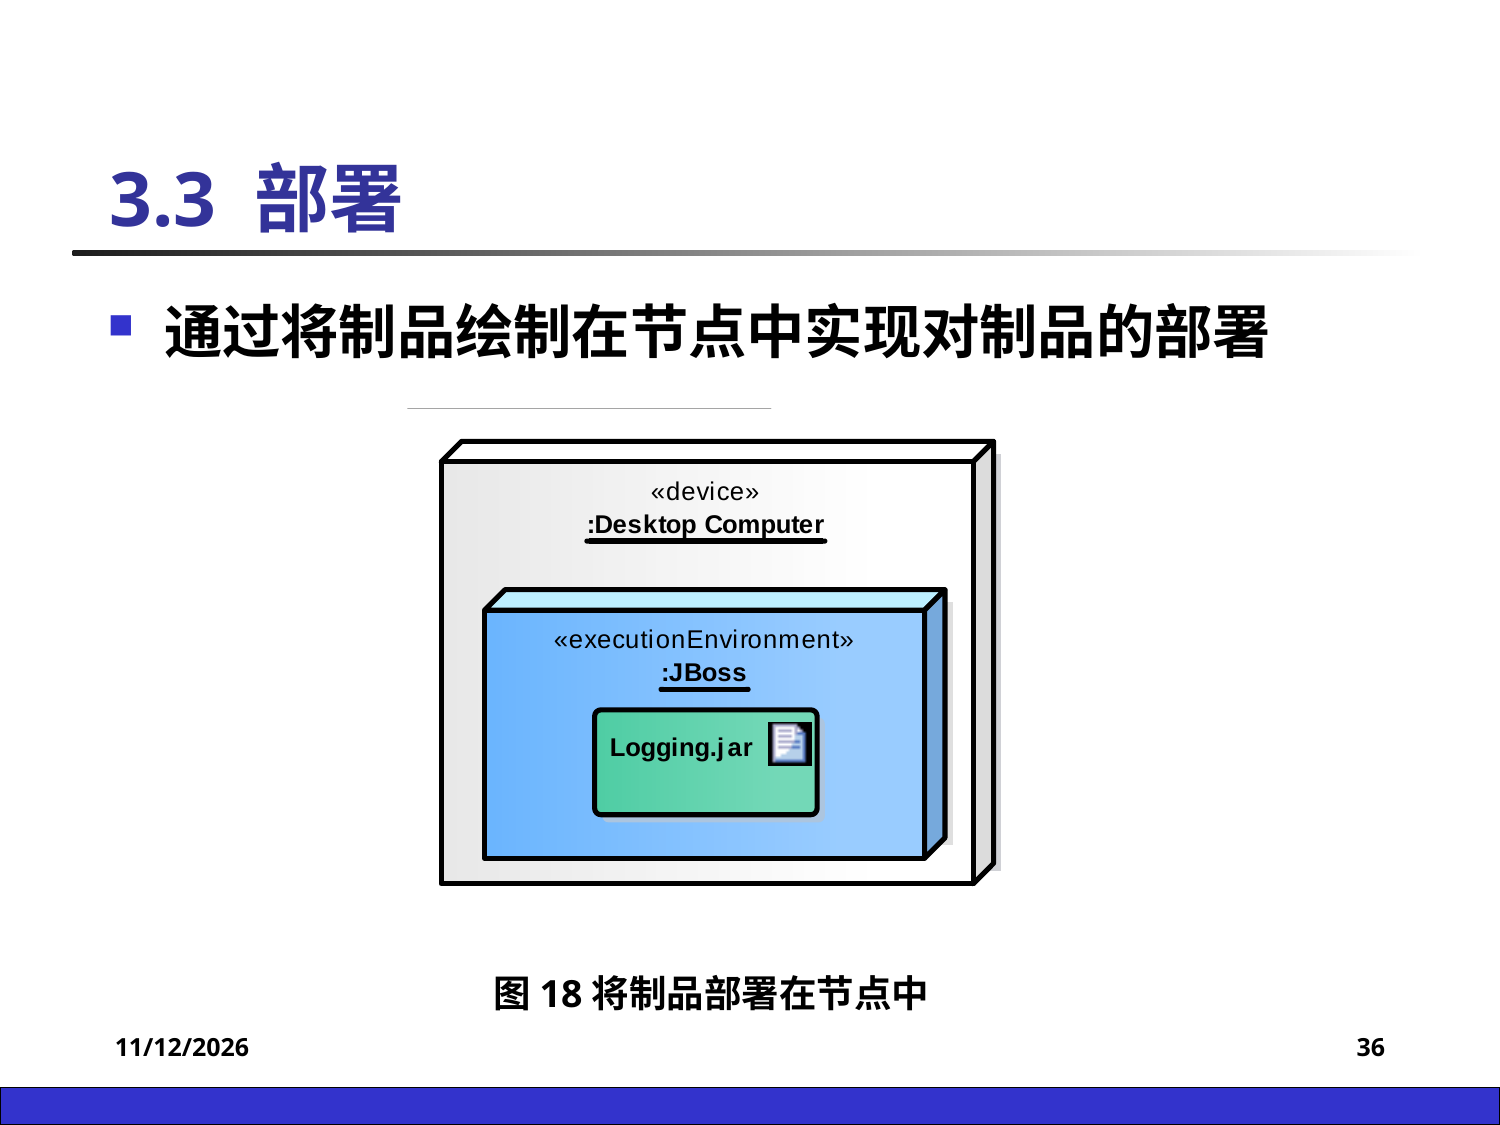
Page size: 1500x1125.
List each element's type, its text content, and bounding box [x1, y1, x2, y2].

text_box 36 [1074, 1024, 1400, 1103]
title 3.3 部署 [94, 50, 1407, 250]
text_box 2022/12/29 [99, 1024, 425, 1103]
text_box 图18将制品部署在节点中 [478, 962, 1022, 1023]
picture [407, 408, 1038, 913]
list 通过将制品绘制在节点中实现对制品的部署 [92, 287, 1406, 988]
